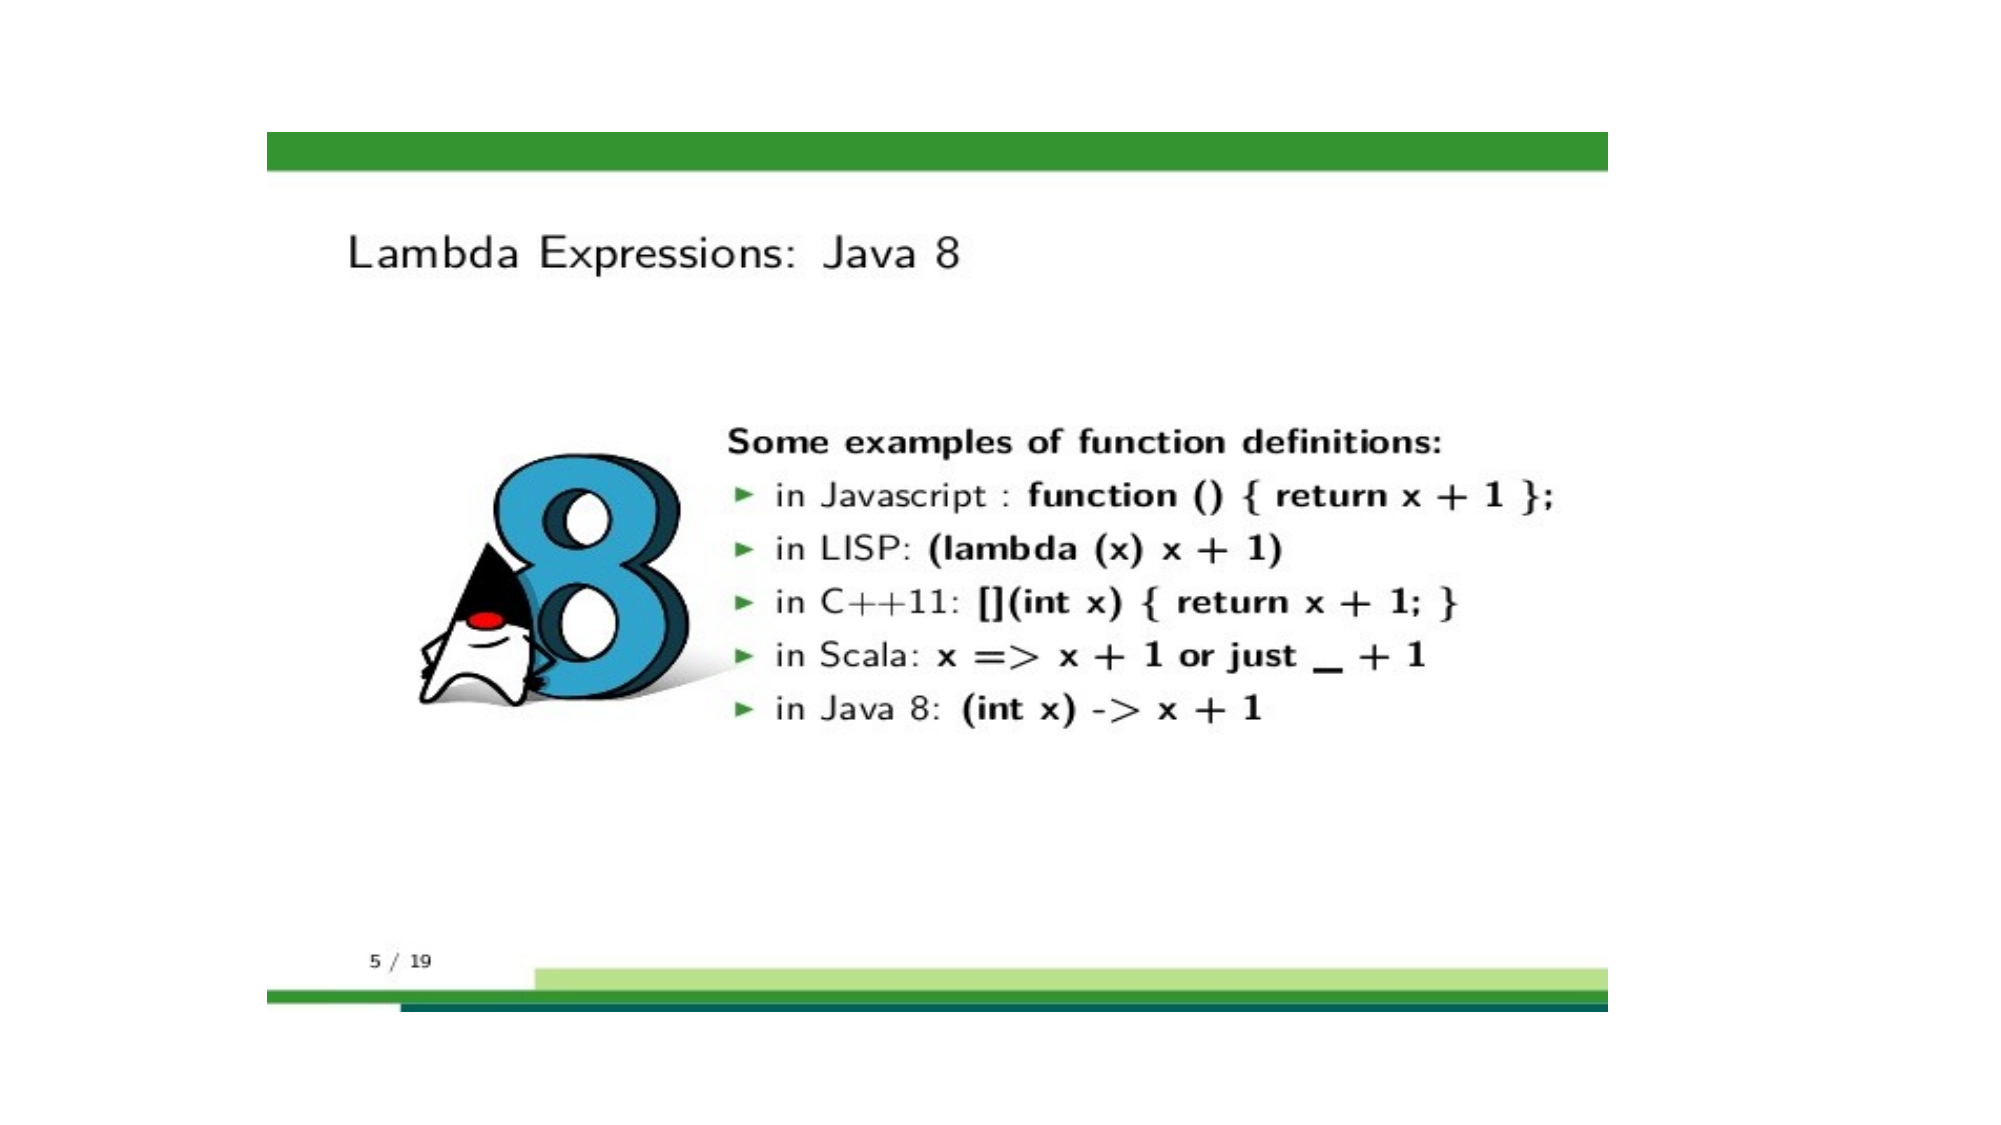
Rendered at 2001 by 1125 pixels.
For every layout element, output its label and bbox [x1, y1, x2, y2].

list [267, 132, 1608, 1012]
